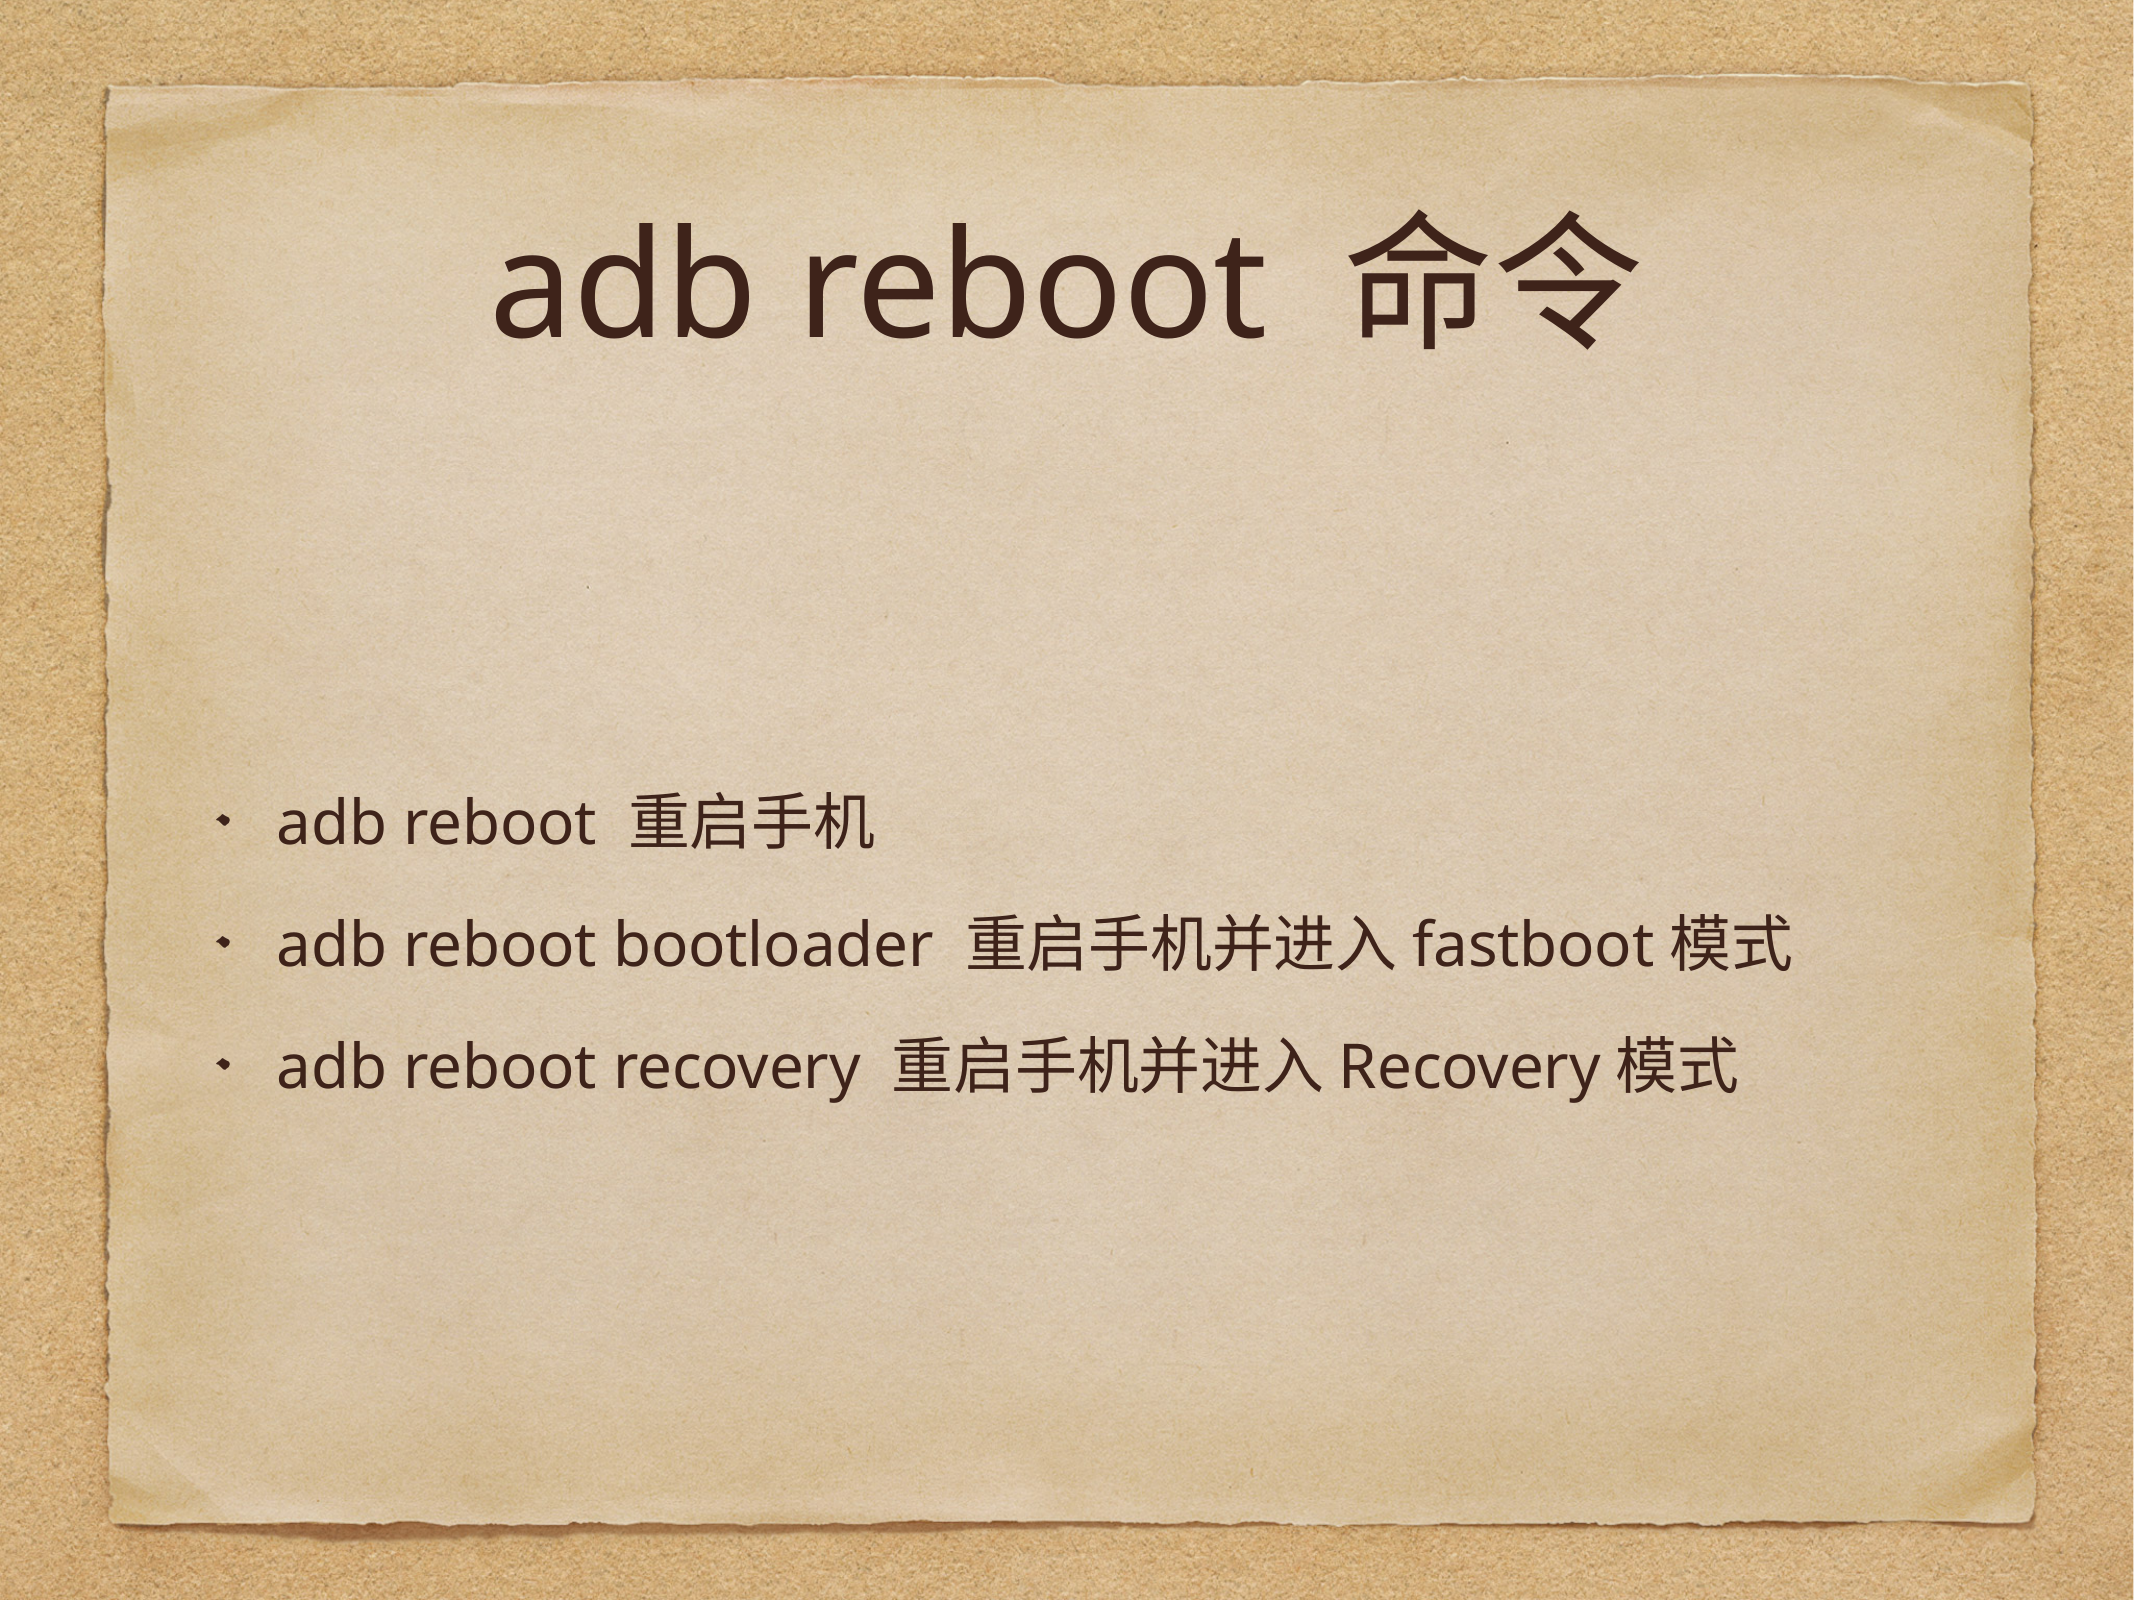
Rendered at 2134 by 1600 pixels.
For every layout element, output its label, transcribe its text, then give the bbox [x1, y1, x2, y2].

title adb reboot 命令 [207, 103, 1926, 451]
picture [0, 0, 2134, 1600]
list adb reboot 重启手机 adb reboot bootloader 重启手机并进入fastboot模式 adb reboot recovery 重启手机并进入Recovery模式 [207, 461, 1926, 1422]
